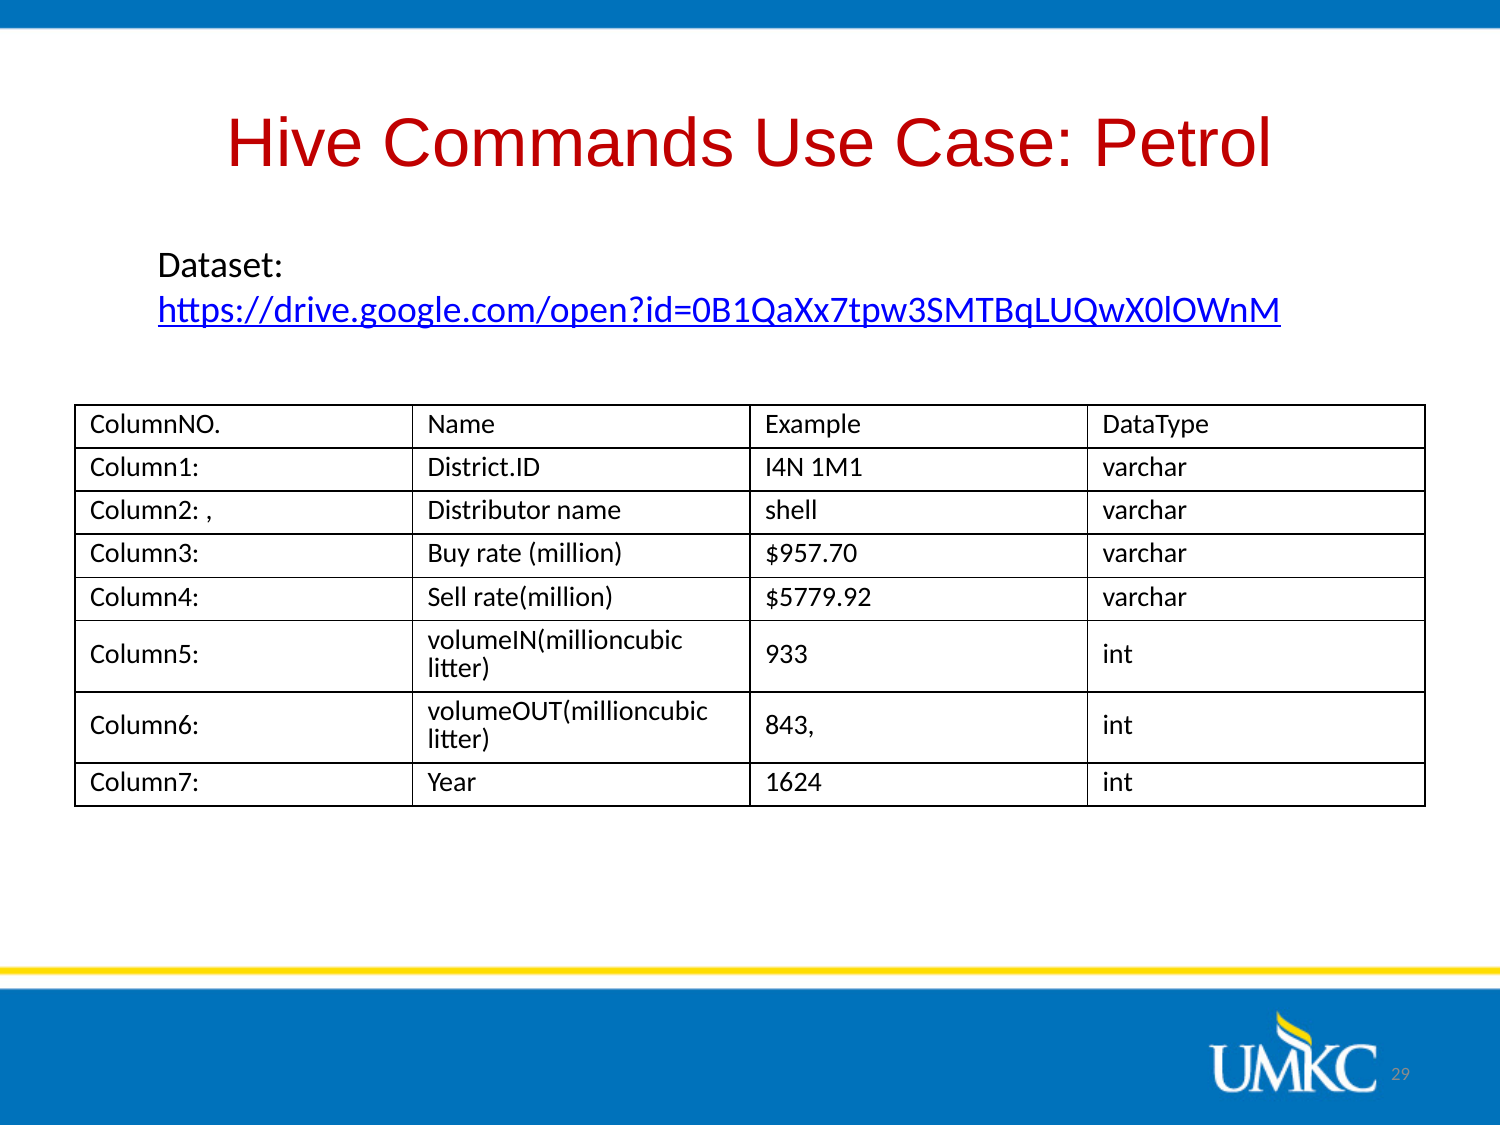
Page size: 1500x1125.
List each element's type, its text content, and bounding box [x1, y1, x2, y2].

table_cell varchar [1088, 535, 1424, 577]
table_cell I4N 1M1 [751, 449, 1087, 490]
table_cell varchar [1088, 492, 1424, 533]
table_cell Column2: , [76, 492, 412, 533]
table_cell Column6: [76, 693, 412, 762]
table_cell volumeOUT(millioncubic litter) [413, 693, 749, 762]
table_cell 843, [751, 693, 1087, 762]
table_cell Column4: [76, 578, 412, 620]
table_cell int [1088, 693, 1424, 762]
table_cell Column1: [76, 449, 412, 490]
table_cell Sell rate(million) [413, 578, 749, 620]
table_cell varchar [1088, 449, 1424, 490]
title Hive Commands Use Case: Petrol [75, 45, 1425, 233]
table_cell 1624 [751, 764, 1087, 805]
table_header ColumnNO. [76, 406, 412, 447]
table_cell $5779.92 [751, 578, 1087, 620]
table_cell Distributor name [413, 492, 749, 533]
table_header DataType [1088, 406, 1424, 447]
picture [0, 0, 1500, 1125]
slide_number 29 [1074, 1042, 1425, 1103]
table_header Example [751, 406, 1087, 447]
table_cell shell [751, 492, 1087, 533]
table_cell int [1088, 764, 1424, 805]
table_cell Year [413, 764, 749, 805]
table_header Name [413, 406, 749, 447]
table_cell Column5: [76, 621, 412, 691]
table_cell int [1088, 621, 1424, 691]
table_cell varchar [1088, 578, 1424, 620]
table_cell $957.70 [751, 535, 1087, 577]
table_cell District.ID [413, 449, 749, 490]
table_cell volumeIN(millioncubic litter) [413, 621, 749, 691]
table_cell Buy rate (million) [413, 535, 749, 577]
text_box Dataset: https://drive.google.com/open?id=0B1QaXx7tpw3SMTBqLUQwX0lOWnM [142, 232, 1407, 383]
table_cell Column7: [76, 764, 412, 805]
table_cell Column3: [76, 535, 412, 577]
table_cell 933 [751, 621, 1087, 691]
